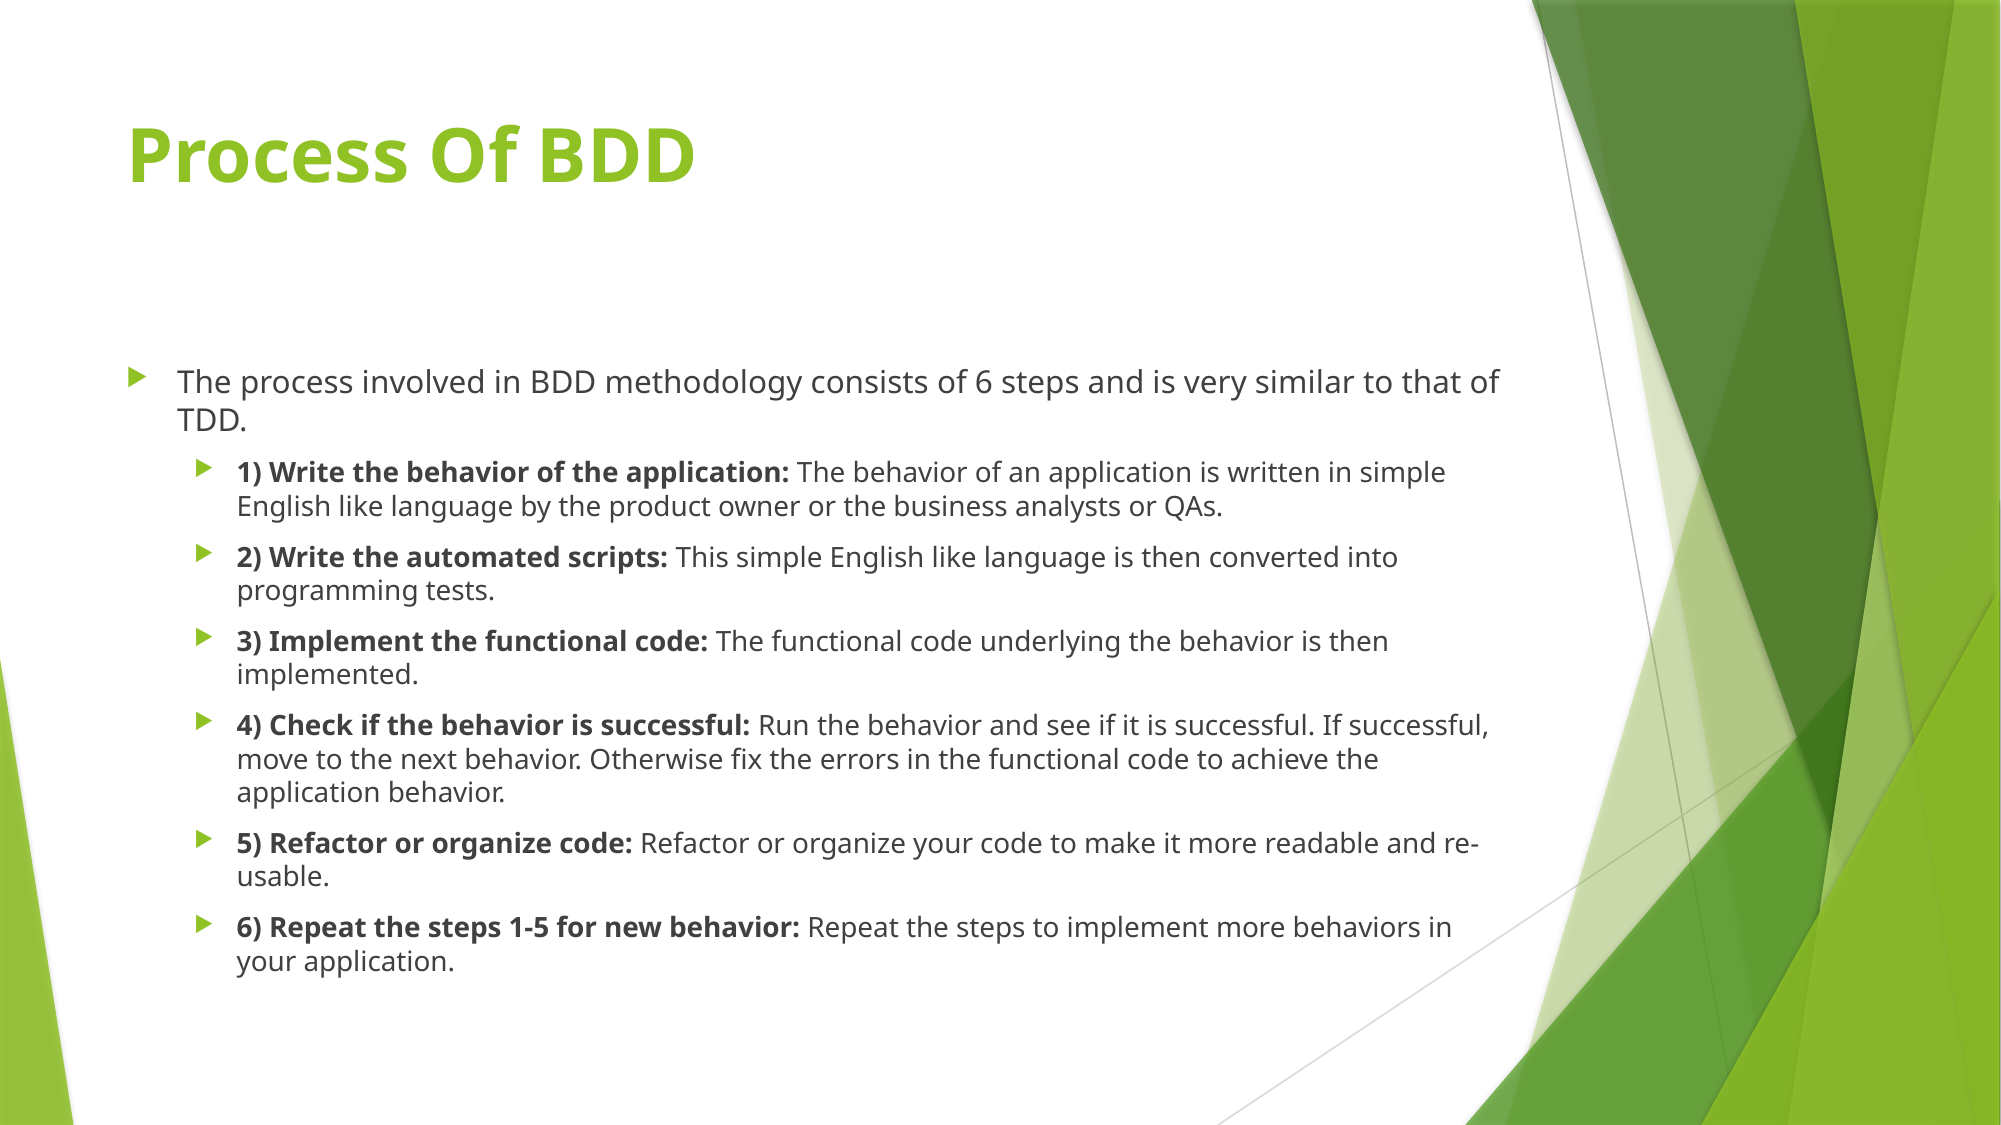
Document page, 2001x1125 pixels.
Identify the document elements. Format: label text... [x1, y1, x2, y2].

title Process Of BDD [111, 99, 1522, 317]
list The process involved in BDD methodology consists of 6 steps and is very similar to that of TDD. 1) Write the behavior of the application: The behavior of an application is written in simple English like language by the product owner or the business analysts or QAs. 2) Write the automated scripts: This simple English like language is then converted into programming tests. 3) Implement the functional code: The functional code underlying the behavior is then implemented. 4) Check if the behavior is successful: Run the behavior and see if it is successful. If successful, move to the next behavior. Otherwise fix the errors in the functional code to achieve the application behavior. 5) Refactor or organize code: Refactor or organize your code to make it more readable and re-usable. 6) Repeat the steps 1-5 for new behavior: Repeat the steps to implement more behaviors in your application. [111, 354, 1522, 992]
